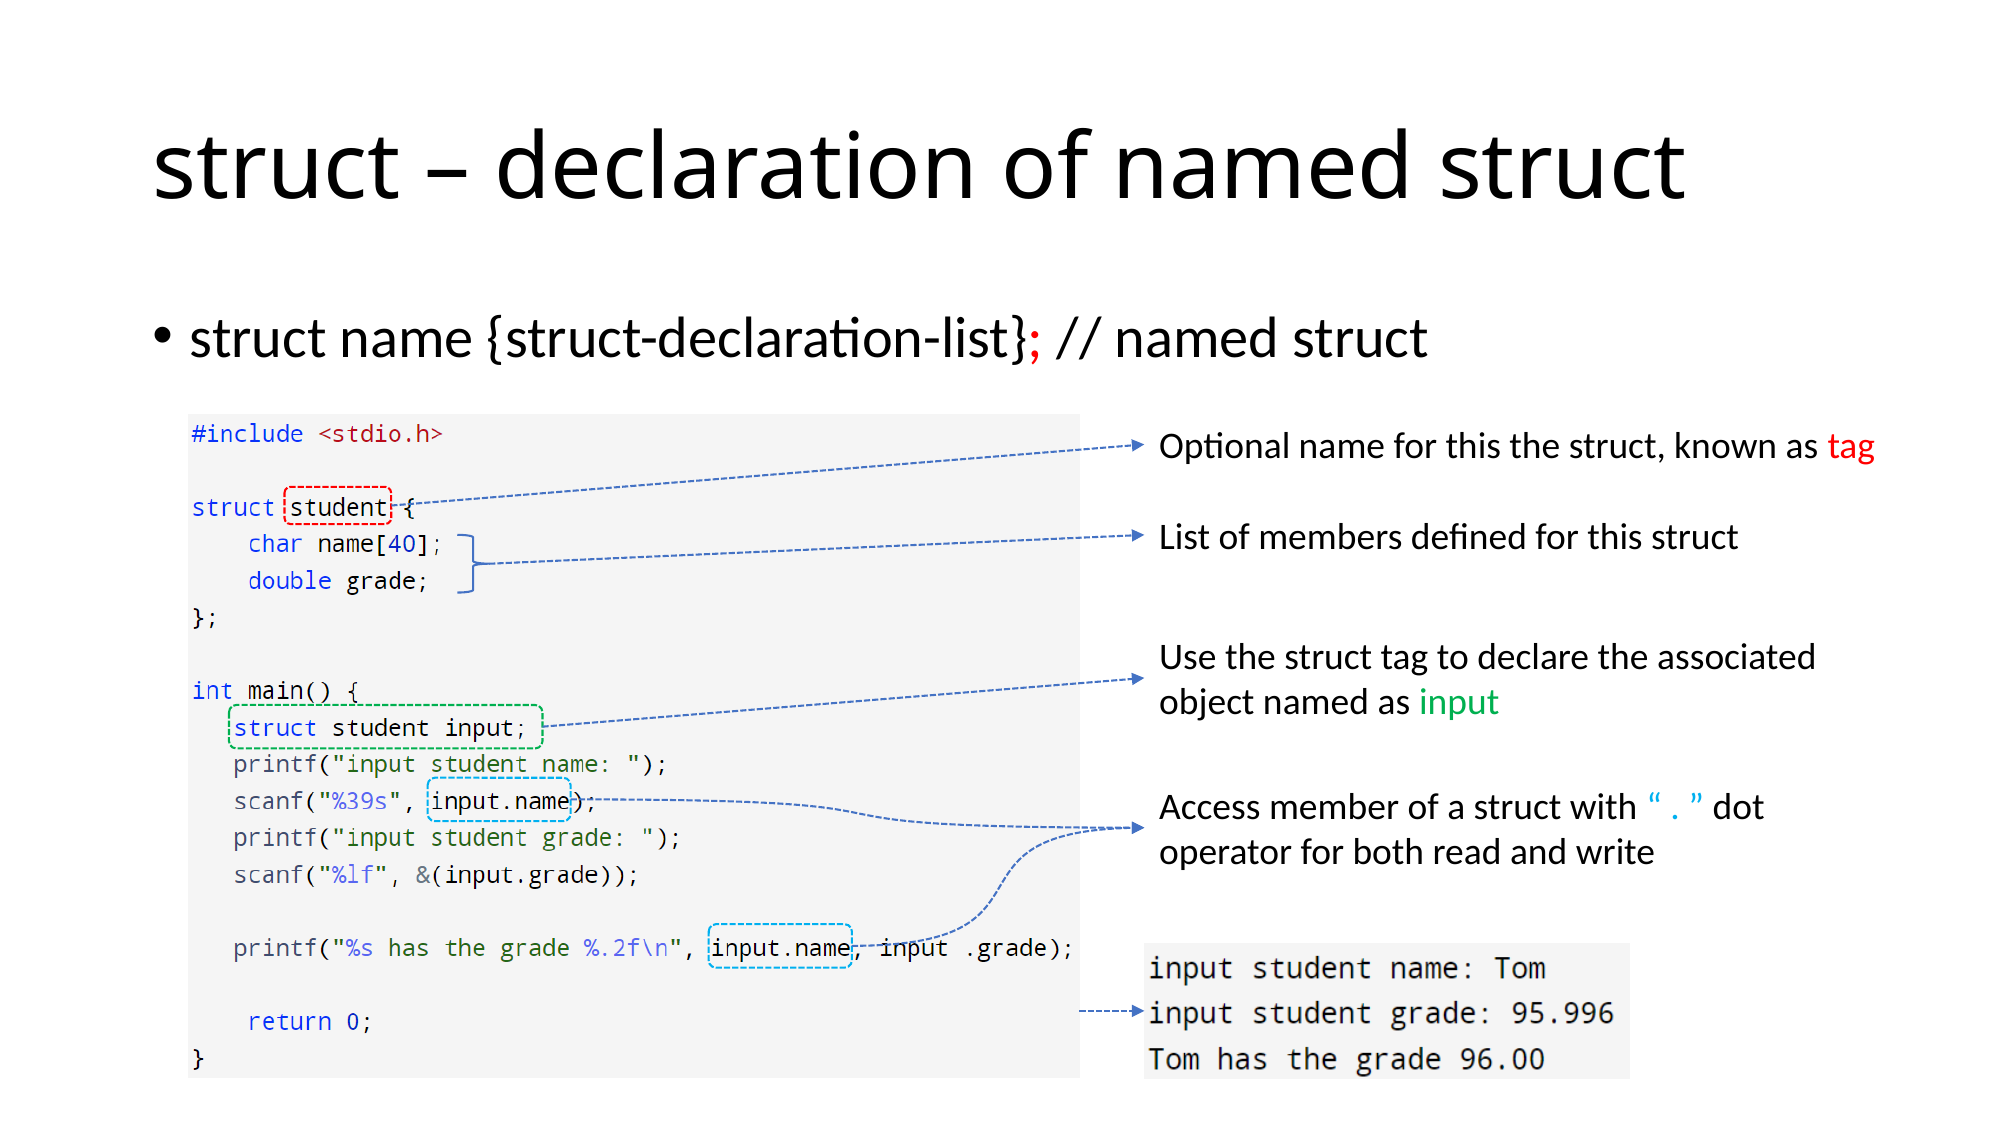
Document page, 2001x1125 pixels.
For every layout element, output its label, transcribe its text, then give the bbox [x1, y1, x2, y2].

list struct name {struct-declaration-list}; // named struct [137, 299, 1863, 1014]
title struct – declaration of named struct [137, 59, 1863, 278]
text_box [187, 414, 1913, 1079]
